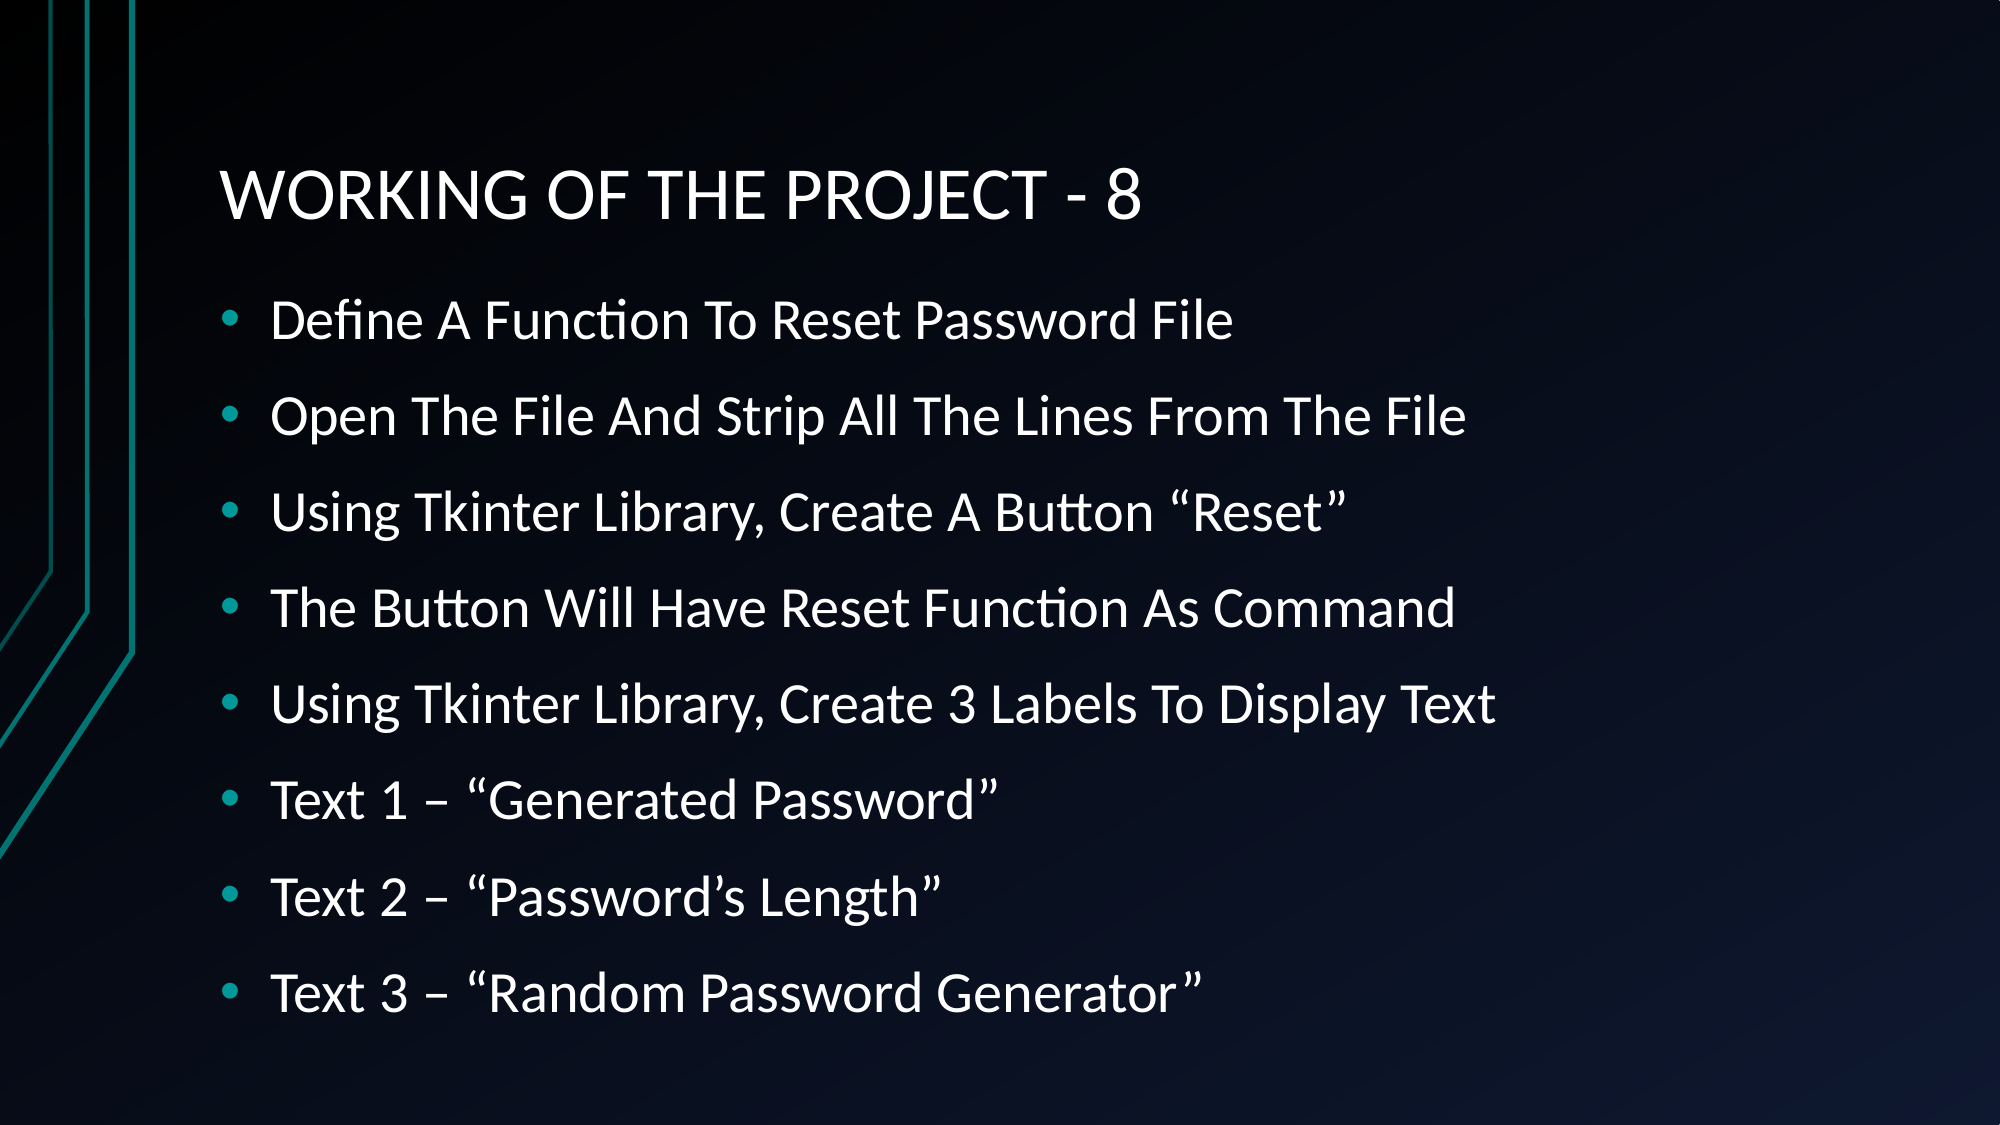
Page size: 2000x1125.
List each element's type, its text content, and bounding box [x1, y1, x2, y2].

title WORKING OF THE PROJECT - 8 [199, 45, 1900, 246]
list Define A Function To Reset Password File Open The File And Strip All The Lines From The File Using Tkinter Library, Create A Button “Reset” The Button Will Have Reset Function As Command Using Tkinter Library, Create 3 Labels To Display Text Text 1 – “Generated Password” Text 2 – “Password’s Length” Text 3 – “Random Password Generator” [199, 279, 1900, 1059]
